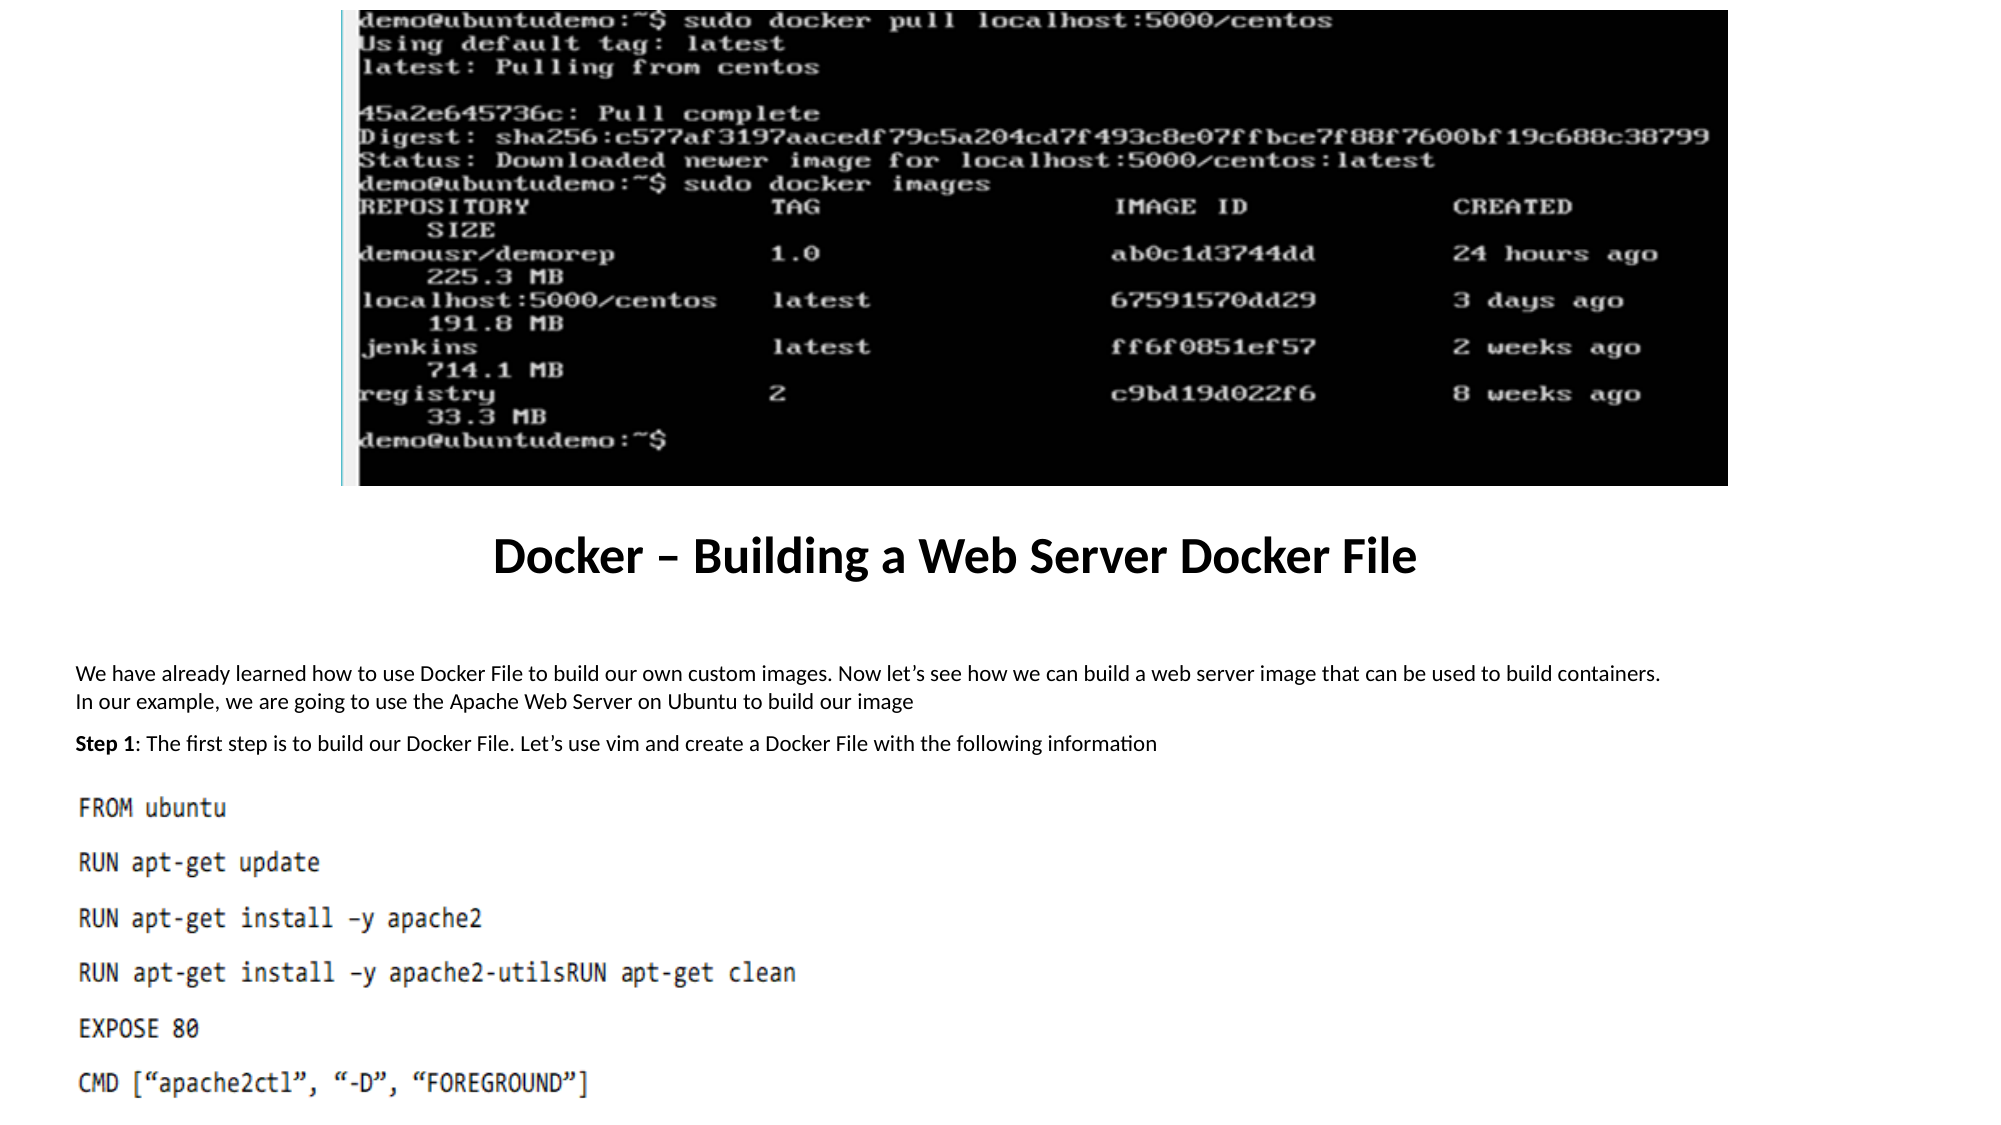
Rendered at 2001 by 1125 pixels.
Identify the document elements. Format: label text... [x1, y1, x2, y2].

picture [341, 10, 1728, 486]
picture [60, 773, 1527, 1101]
text_box Step 1: The first step is to build our Docker File. Let’s use vim and create a Docker File with the following information [60, 721, 1955, 764]
text_box We have already learned how to use Docker File to build our own custom images. Now let’s see how we can build a web server image that can be used to build containers. In our example, we are going to use the Apache Web Server on Ubuntu to build our image [60, 651, 2000, 722]
text_box Docker – Building a Web Server Docker File [478, 513, 1681, 592]
